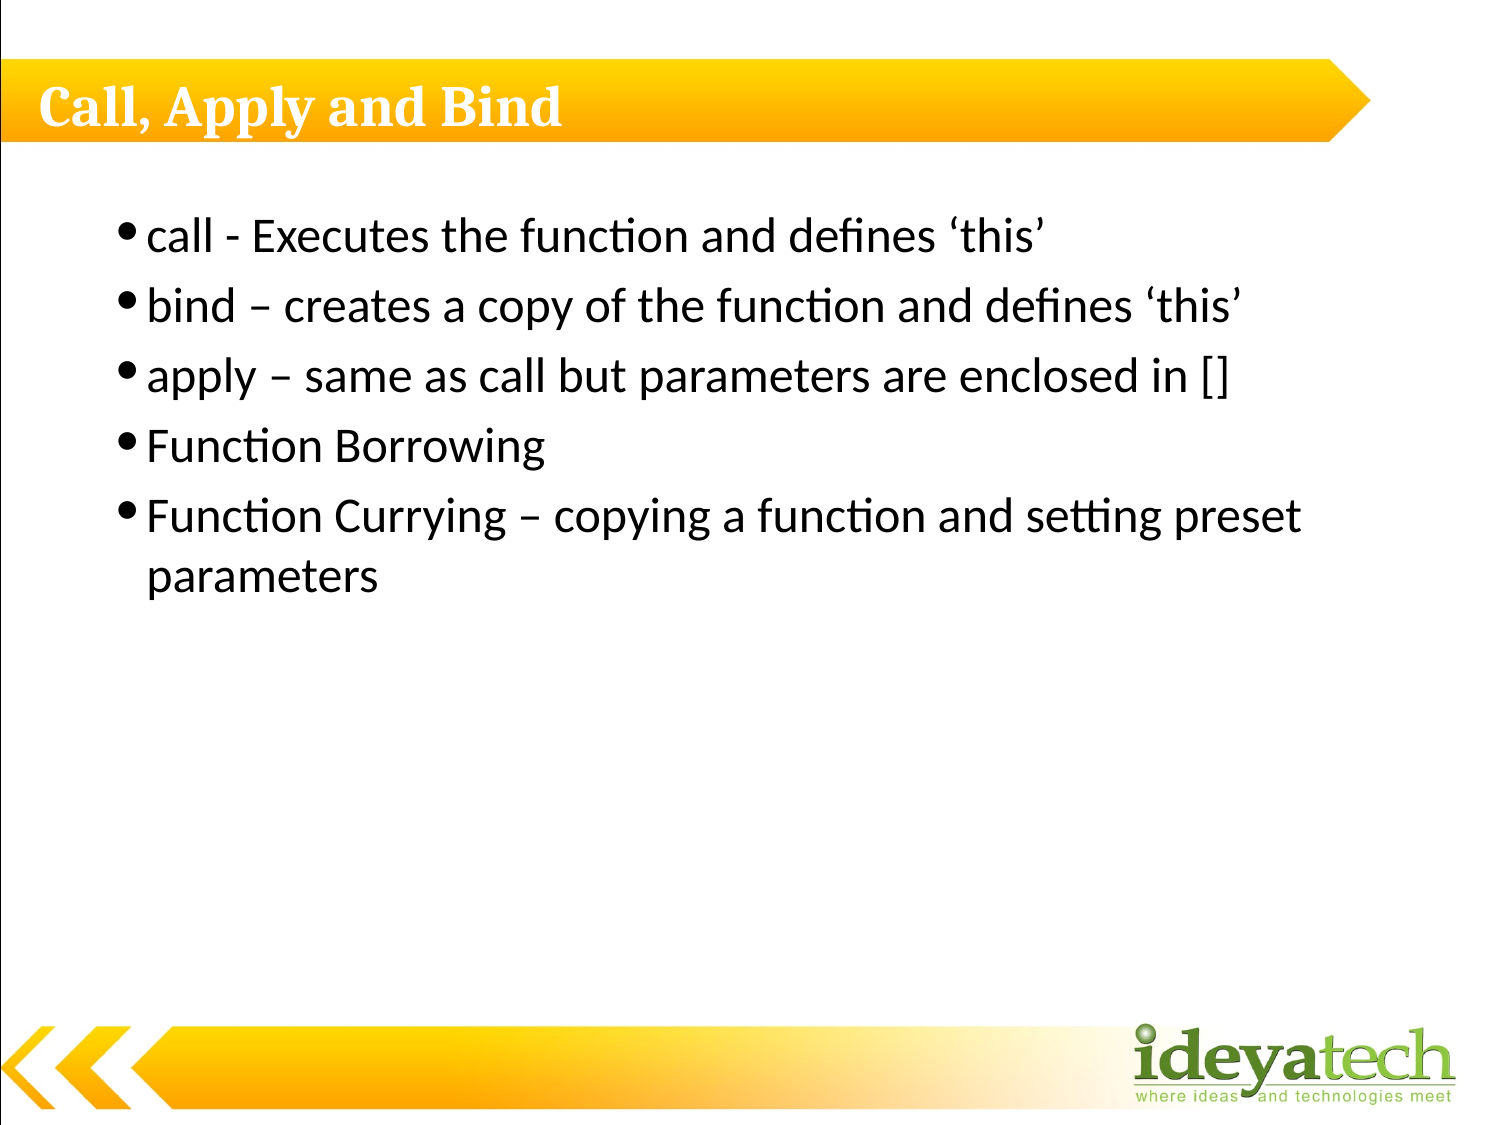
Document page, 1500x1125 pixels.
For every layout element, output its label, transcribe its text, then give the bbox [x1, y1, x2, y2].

title Call, Apply and Bind [24, 52, 1300, 153]
picture [0, 0, 1500, 1125]
list call - Executes the function and defines ‘this’ bind – creates a copy of the function and defines ‘this’ apply – same as call but parameters are enclosed in [] Function Borrowing Function Currying – copying a function and setting preset parameters [75, 187, 1425, 988]
